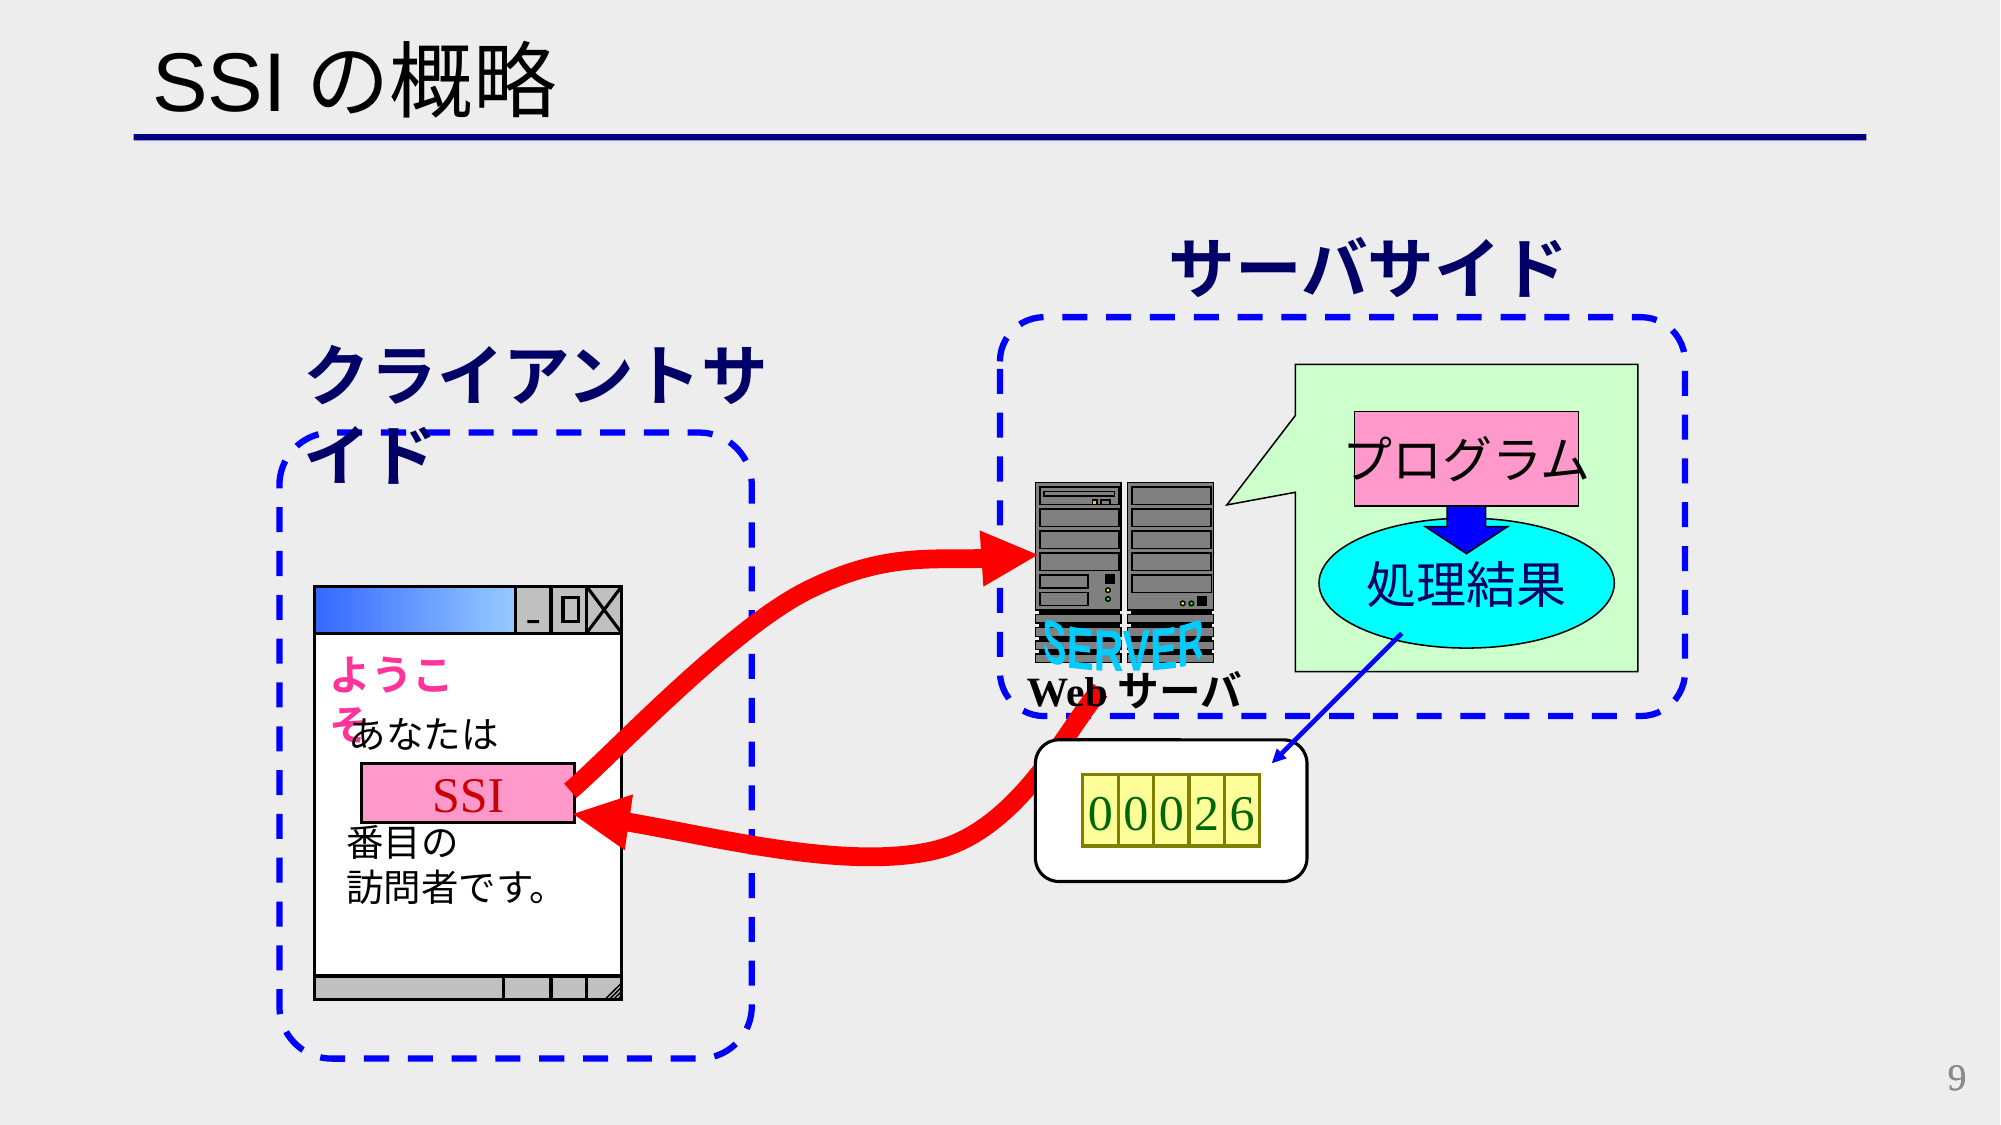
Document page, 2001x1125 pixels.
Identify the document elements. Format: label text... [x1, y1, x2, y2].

text_box [314, 756, 622, 976]
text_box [586, 976, 622, 1000]
text_box あなたは [334, 704, 514, 764]
text_box 0 [1153, 774, 1189, 846]
text_box ようこそ [314, 641, 504, 756]
text_box [563, 597, 579, 622]
text_box [279, 454, 752, 1059]
text_box [999, 317, 1686, 717]
text_box [503, 976, 550, 1000]
text_box [586, 586, 622, 634]
text_box 0 [1082, 774, 1118, 846]
text_box [1271, 633, 1402, 764]
text_box [573, 711, 1077, 856]
text_box 番目の 訪問者です。 [331, 811, 583, 917]
text_box SSI [361, 763, 575, 823]
text_box 2 [1189, 774, 1224, 846]
text_box サーバサイド [1153, 219, 1615, 315]
text_box クライアントサイド [289, 326, 847, 501]
text_box [1035, 739, 1308, 882]
text_box 0 [1118, 774, 1153, 846]
text_box [550, 976, 585, 1000]
text_box Webサーバ [1011, 657, 1296, 722]
text_box [314, 634, 622, 785]
text_box 9 [1531, 1045, 1982, 1106]
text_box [1035, 482, 1214, 672]
text_box プログラム [1354, 411, 1579, 507]
text_box [314, 586, 515, 634]
title SSIの概略 [137, 18, 1863, 138]
text_box [515, 586, 551, 634]
text_box 6 [1224, 774, 1260, 846]
text_box [551, 586, 586, 634]
text_box [570, 550, 1035, 791]
text_box [314, 976, 503, 1000]
